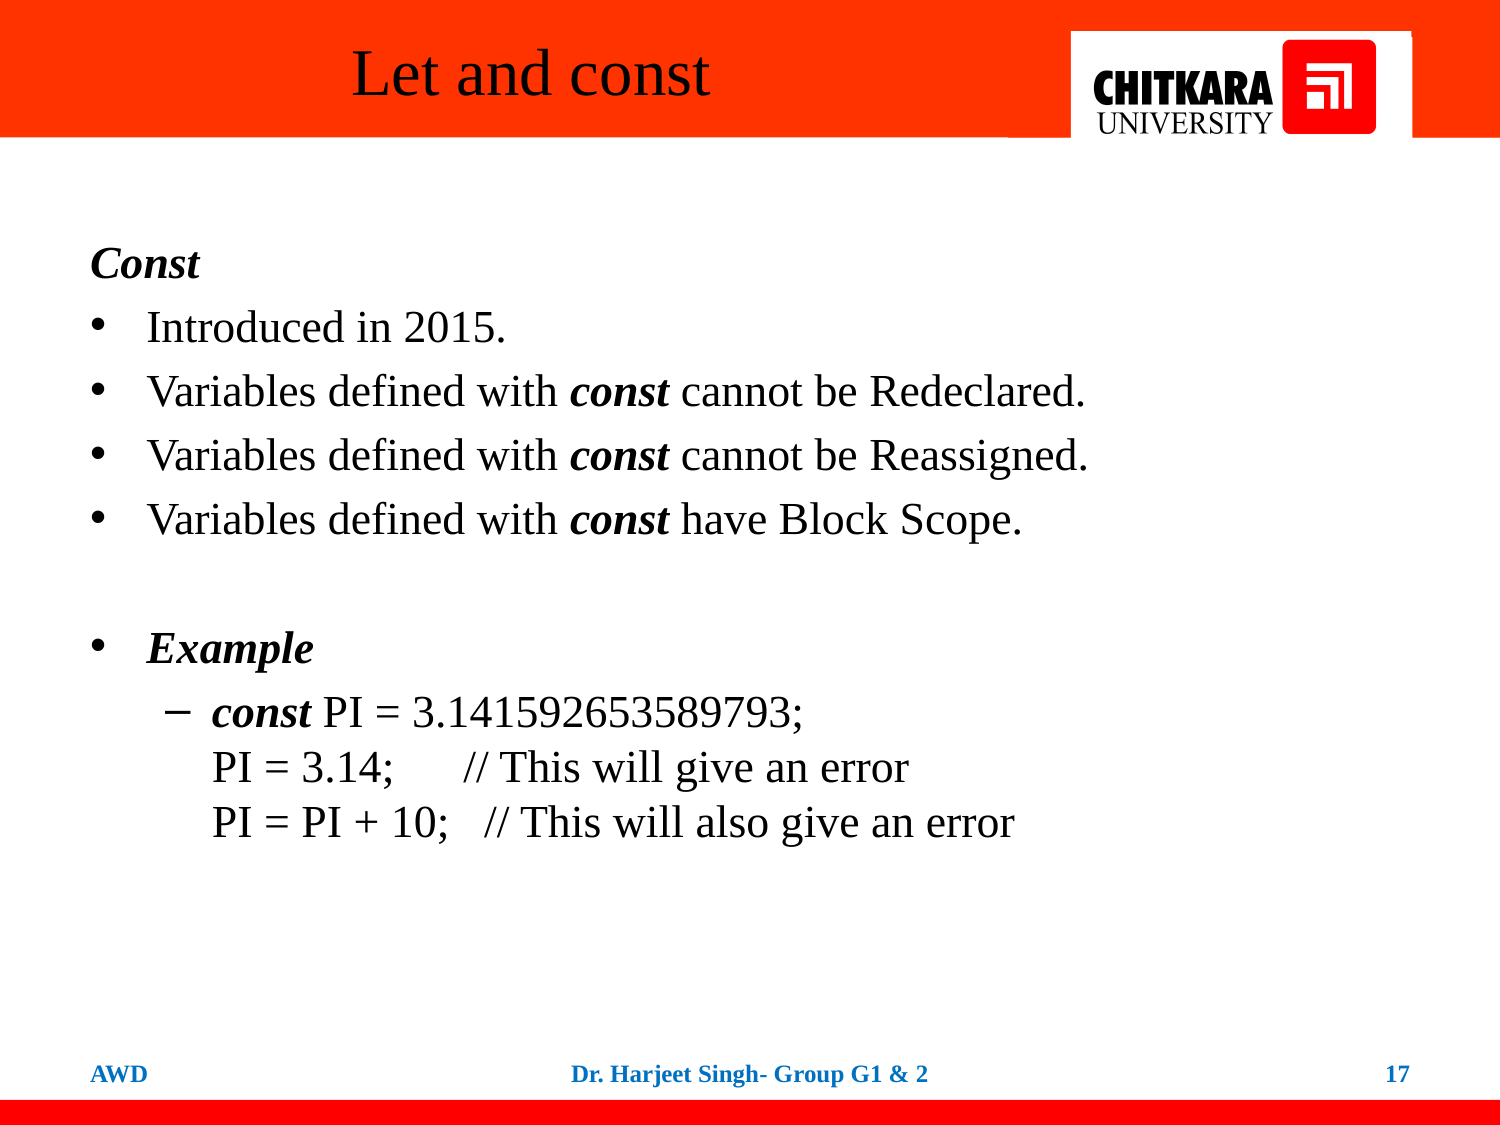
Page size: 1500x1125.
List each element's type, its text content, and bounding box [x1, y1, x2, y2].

slide_number 17 [1074, 1042, 1425, 1103]
slide_number AWD [75, 1042, 425, 1103]
picture [1074, 37, 1391, 138]
footer Dr. Harjeet Singh- Group G1 & 2 [512, 1042, 988, 1103]
title Let and const [0, 0, 1063, 138]
list Const Introduced in 2015. Variables defined with const cannot be Redeclared. Variables defined with const cannot be Reassigned. Variables defined with const have Block Scope. Example const PI = 3.141592653589793; PI = 3.14; // This will give an error PI = PI + 10; // This will also give an error [74, 224, 1426, 968]
